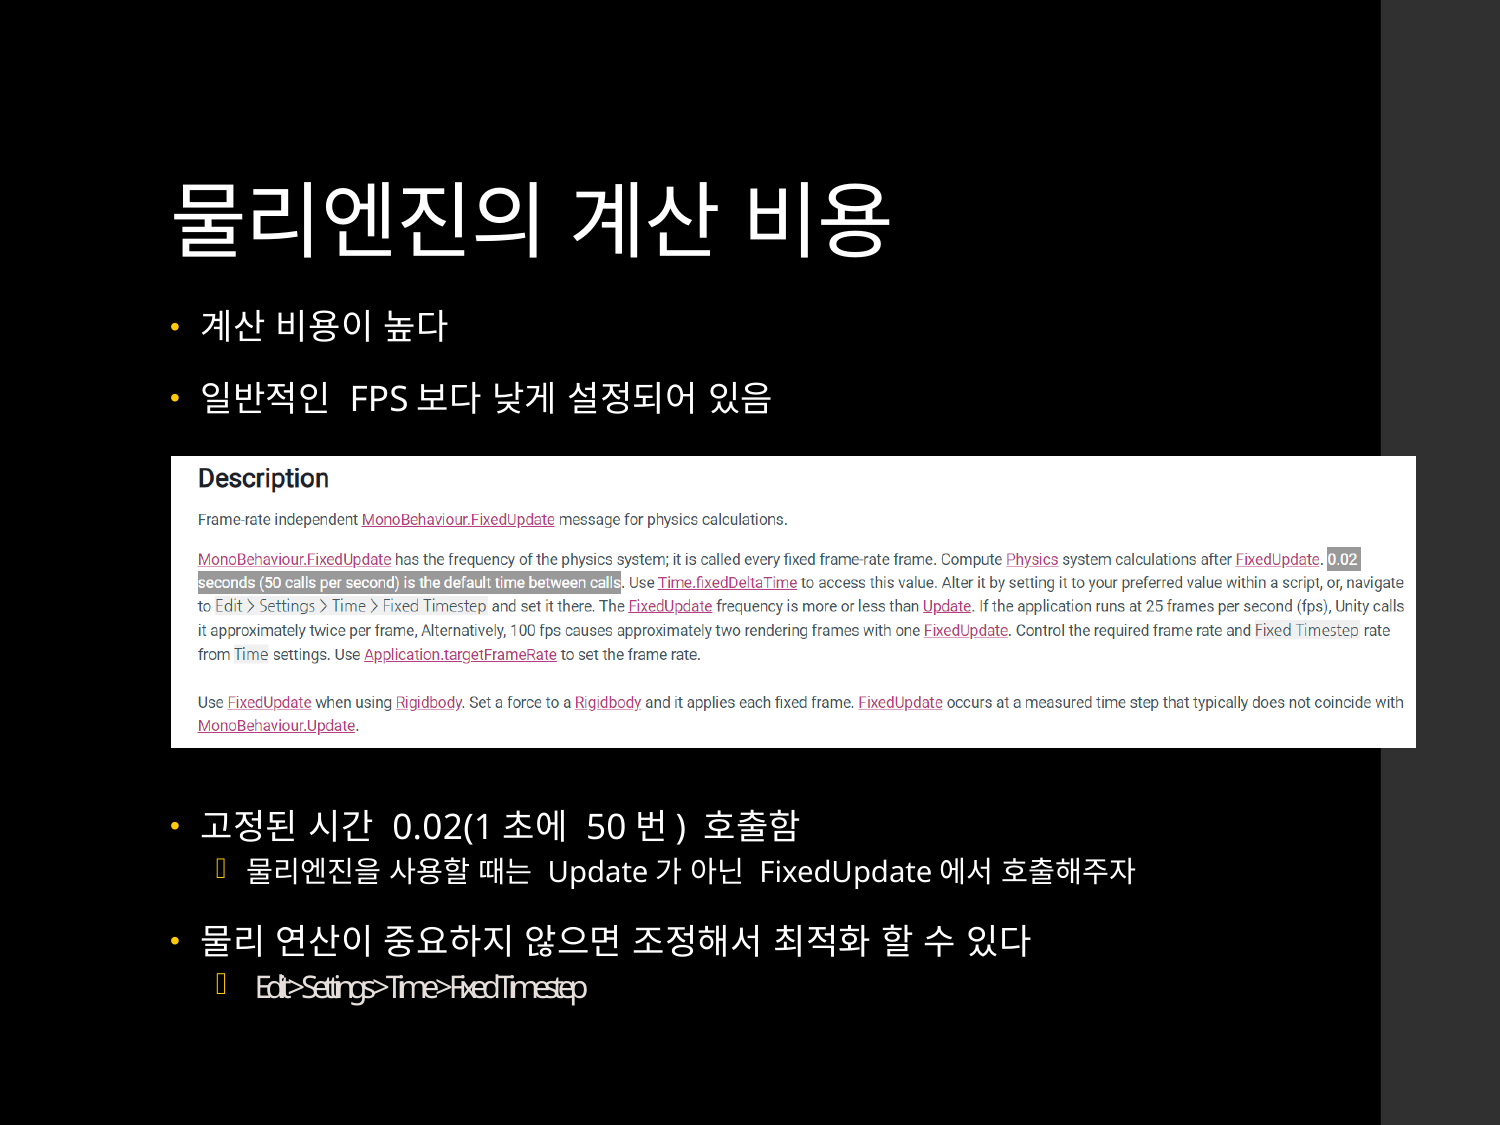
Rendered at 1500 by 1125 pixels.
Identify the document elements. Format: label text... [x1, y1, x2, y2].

list 계산 비용이 높다 일반적인 FPS보다 낮게 설정되어 있음 고정된 시간 0.02(1초에 50번) 호출함 물리엔진을 사용할 때는 Update가 아닌 FixedUpdate에서 호출해주자 물리 연산이 중요하지 않으면 조정해서 최적화 할 수 있다 Edit > Settings > Time > Fixed Timestep [155, 299, 1213, 1014]
title 물리엔진의 계산 비용 [155, 60, 1348, 278]
picture [170, 455, 1416, 749]
